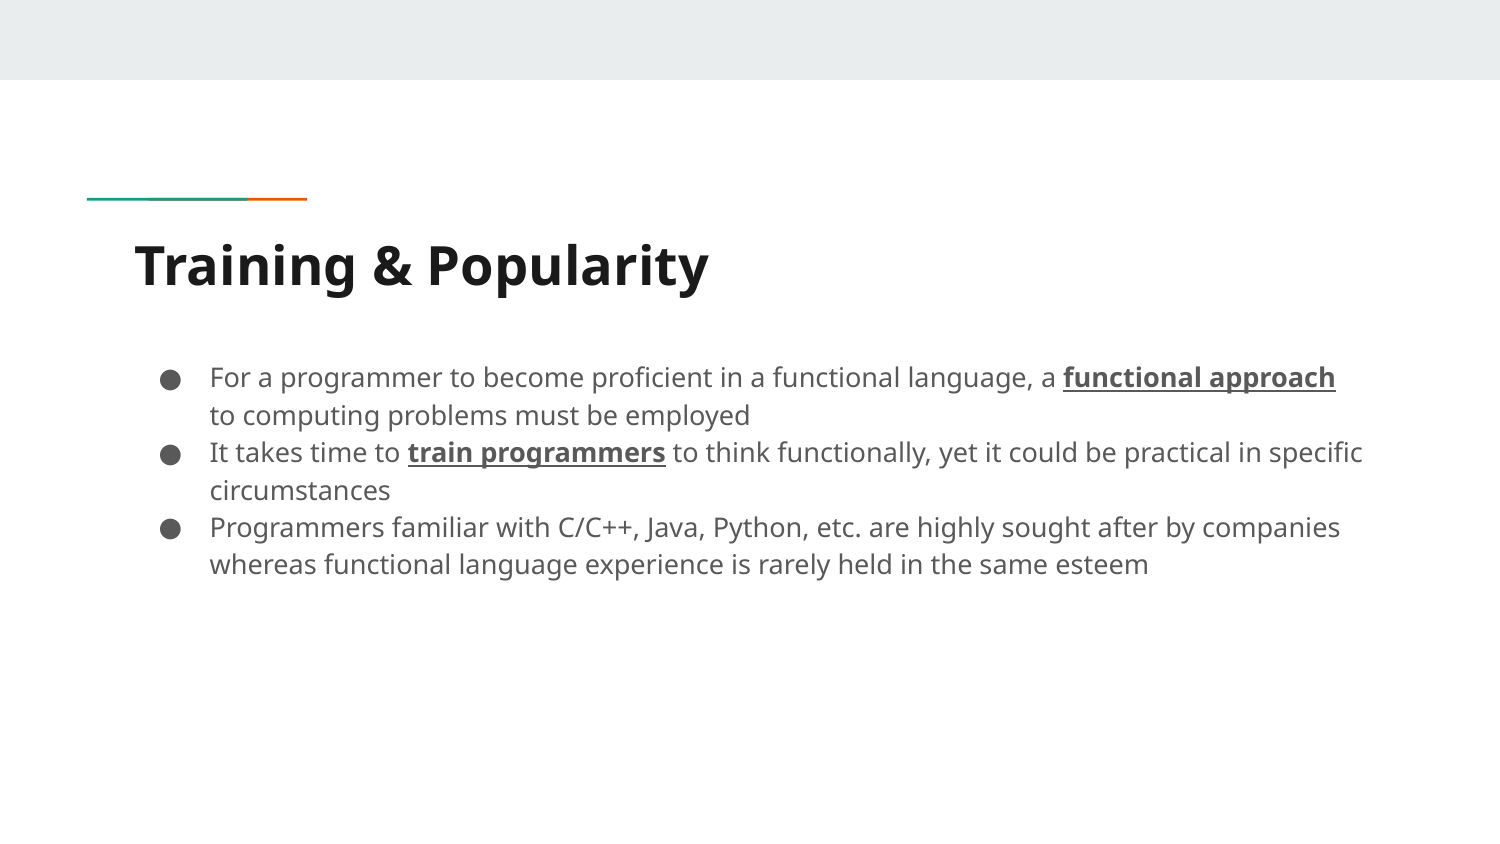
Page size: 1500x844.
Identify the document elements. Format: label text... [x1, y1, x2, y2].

title Training & Popularity [119, 216, 1381, 341]
list For a programmer to become proficient in a functional language, a functional approach to computing problems must be employed It takes time to train programmers to think functionally, yet it could be practical in specific circumstances Programmers familiar with C/C++, Java, Python, etc. are highly sought after by companies whereas functional language experience is rarely held in the same esteem [119, 341, 1381, 844]
